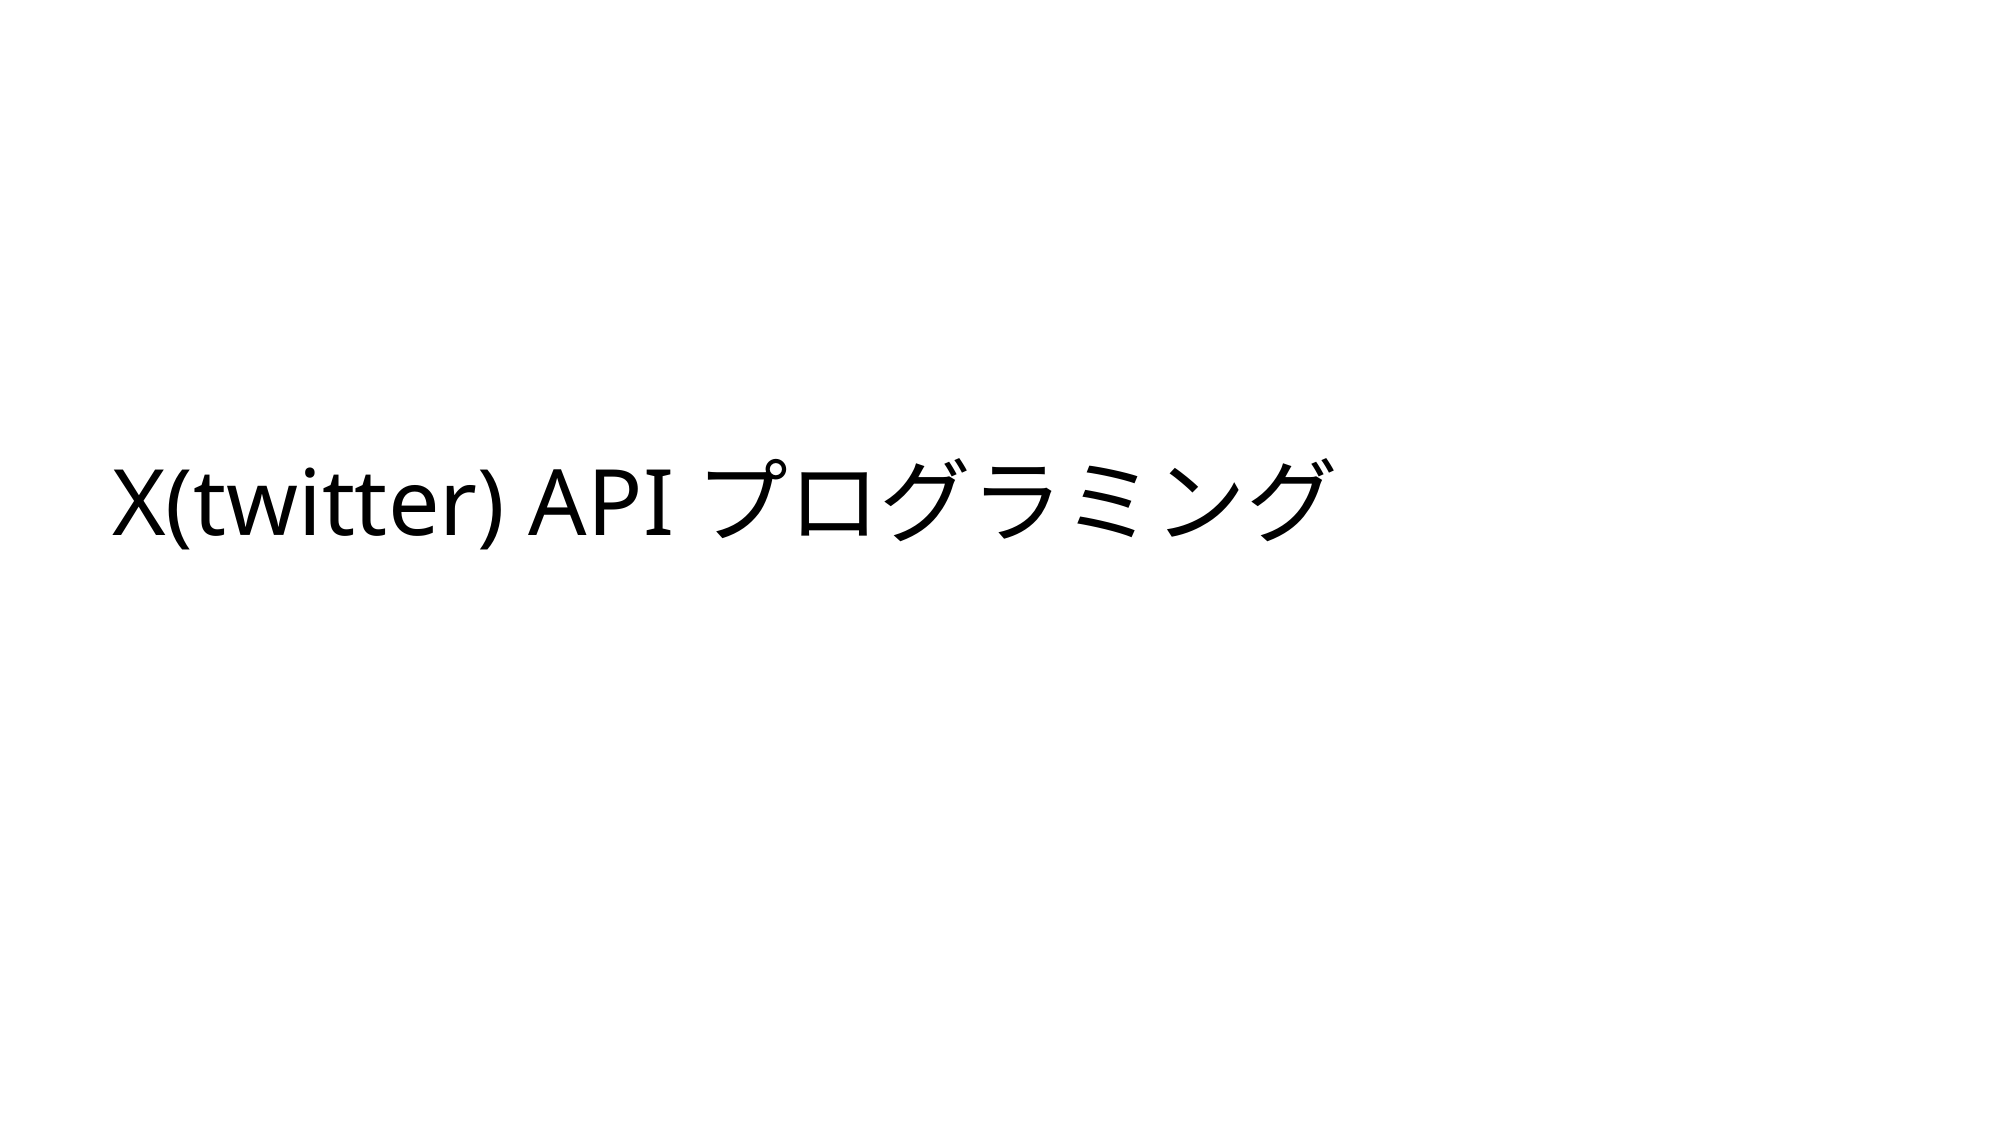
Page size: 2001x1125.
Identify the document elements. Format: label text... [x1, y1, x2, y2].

text_box X(twitter) APIプログラミング [97, 436, 1354, 561]
